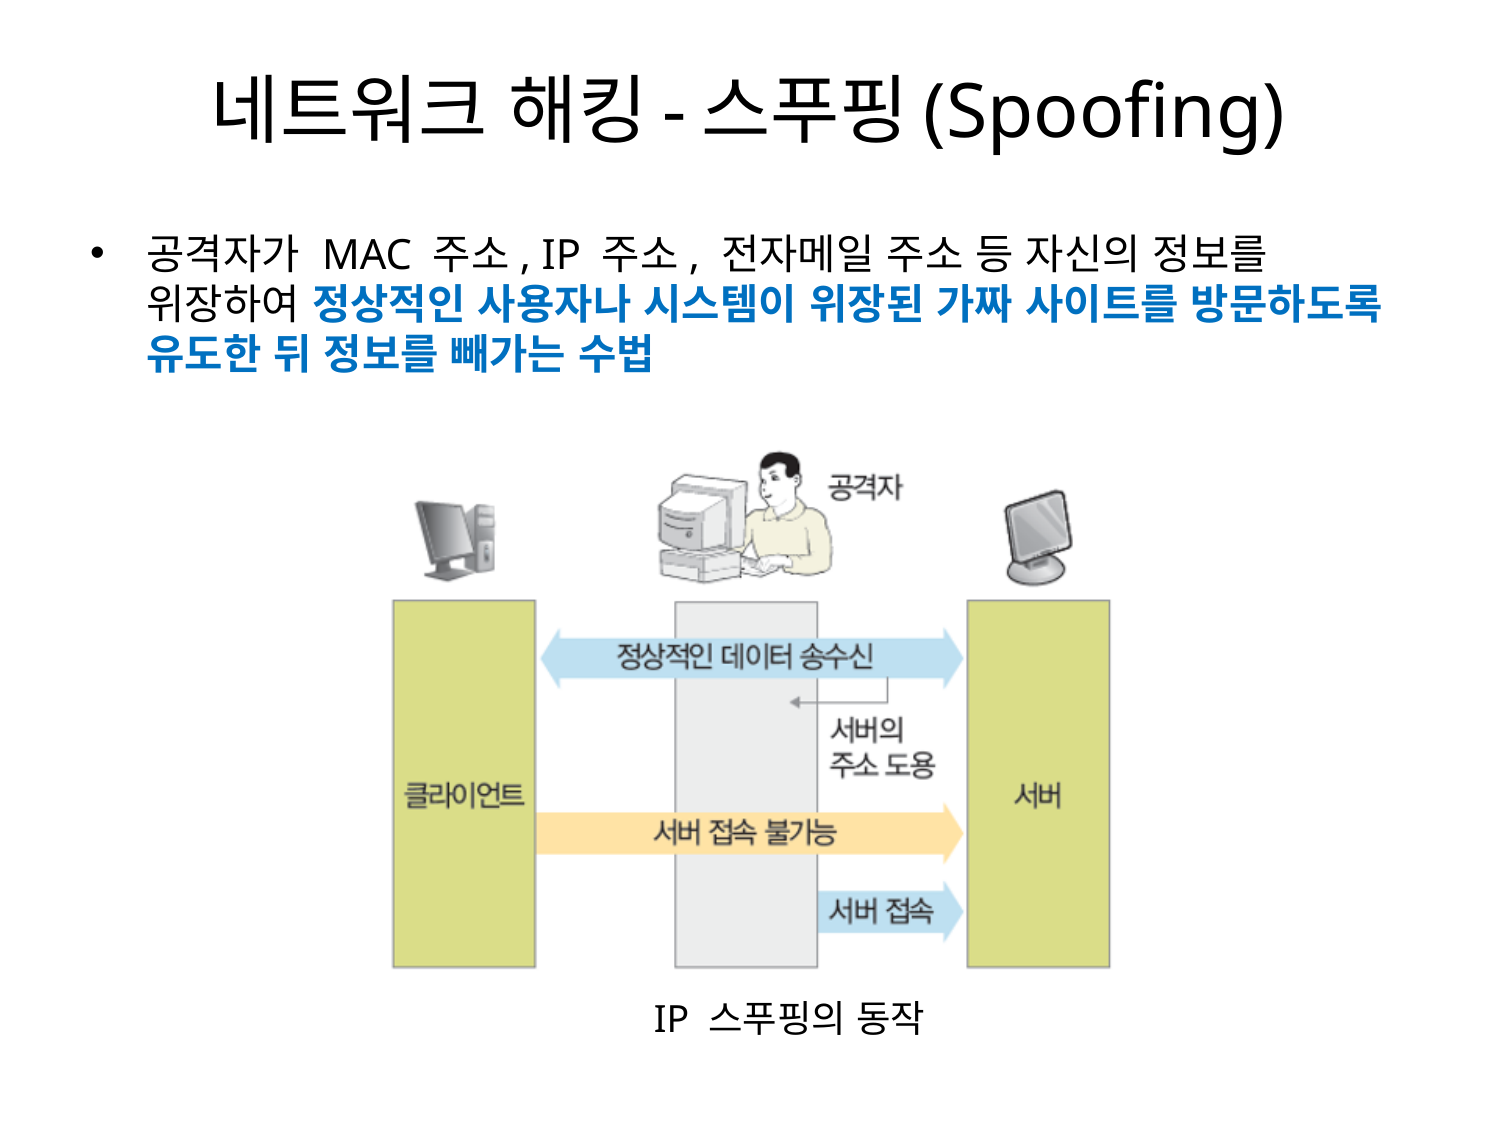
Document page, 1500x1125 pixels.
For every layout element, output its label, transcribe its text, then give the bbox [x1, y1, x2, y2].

list 공격자가 MAC 주소, IP 주소, 전자메일 주소 등 자신의 정보를 위장하여 정상적인 사용자나 시스템이 위장된 가짜 사이트를 방문하도록 유도한 뒤 정보를 빼가는 수법 [75, 219, 1425, 963]
text_box IP 스푸핑의 동작 [639, 996, 941, 1048]
picture [372, 434, 1124, 988]
title 네트워크 해킹-스푸핑(Spoofing) [49, 54, 1447, 161]
